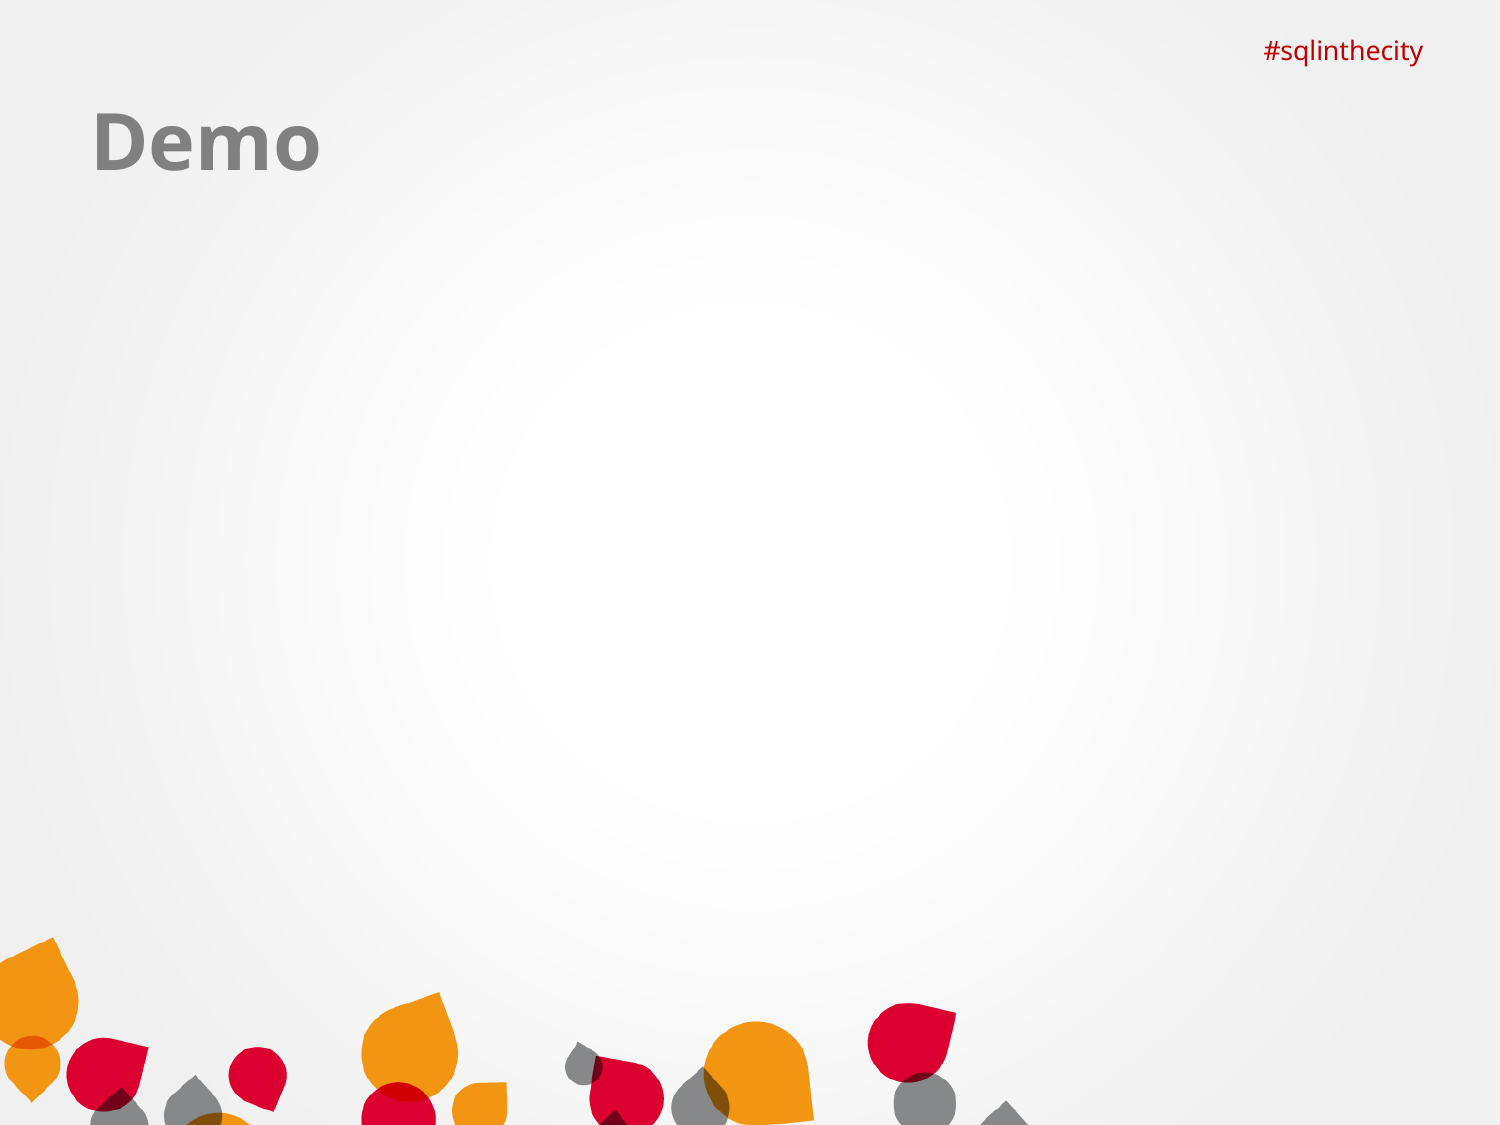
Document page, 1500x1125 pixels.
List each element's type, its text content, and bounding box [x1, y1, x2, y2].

picture [0, 0, 1500, 1125]
text_box #sqlinthecity [1248, 25, 1472, 94]
title Demo [75, 45, 1425, 233]
